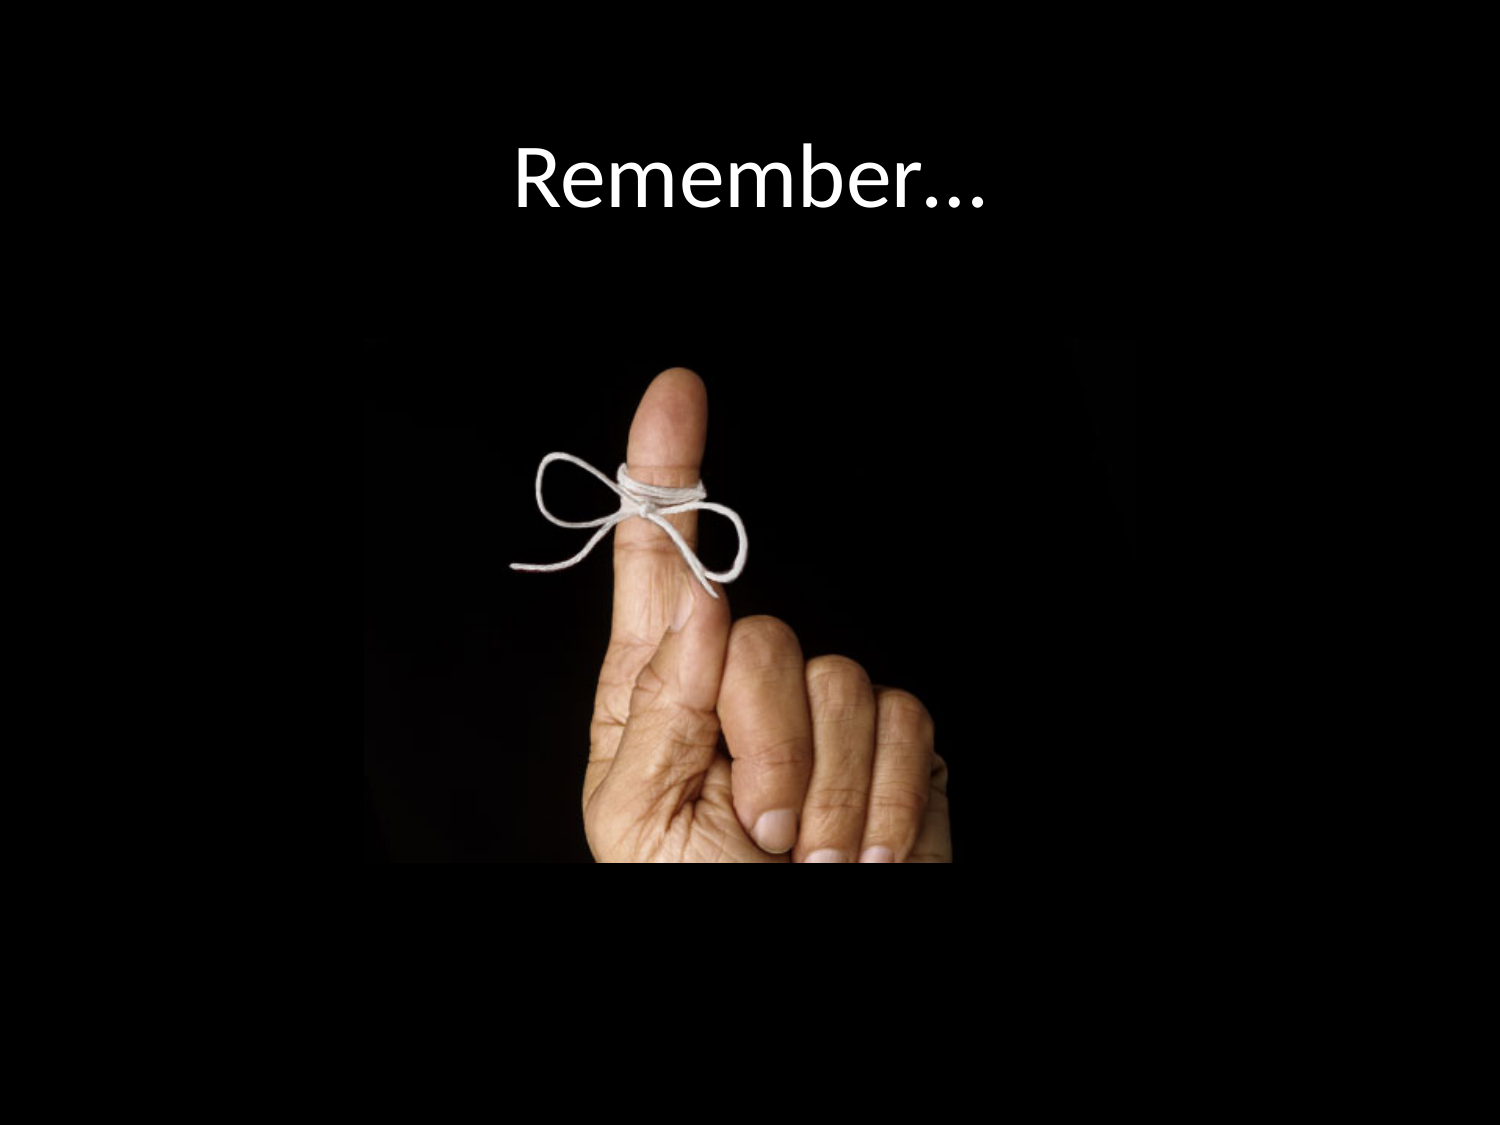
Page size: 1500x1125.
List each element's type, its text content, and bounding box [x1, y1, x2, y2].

picture [364, 338, 1136, 863]
title Remember… [112, 50, 1388, 292]
